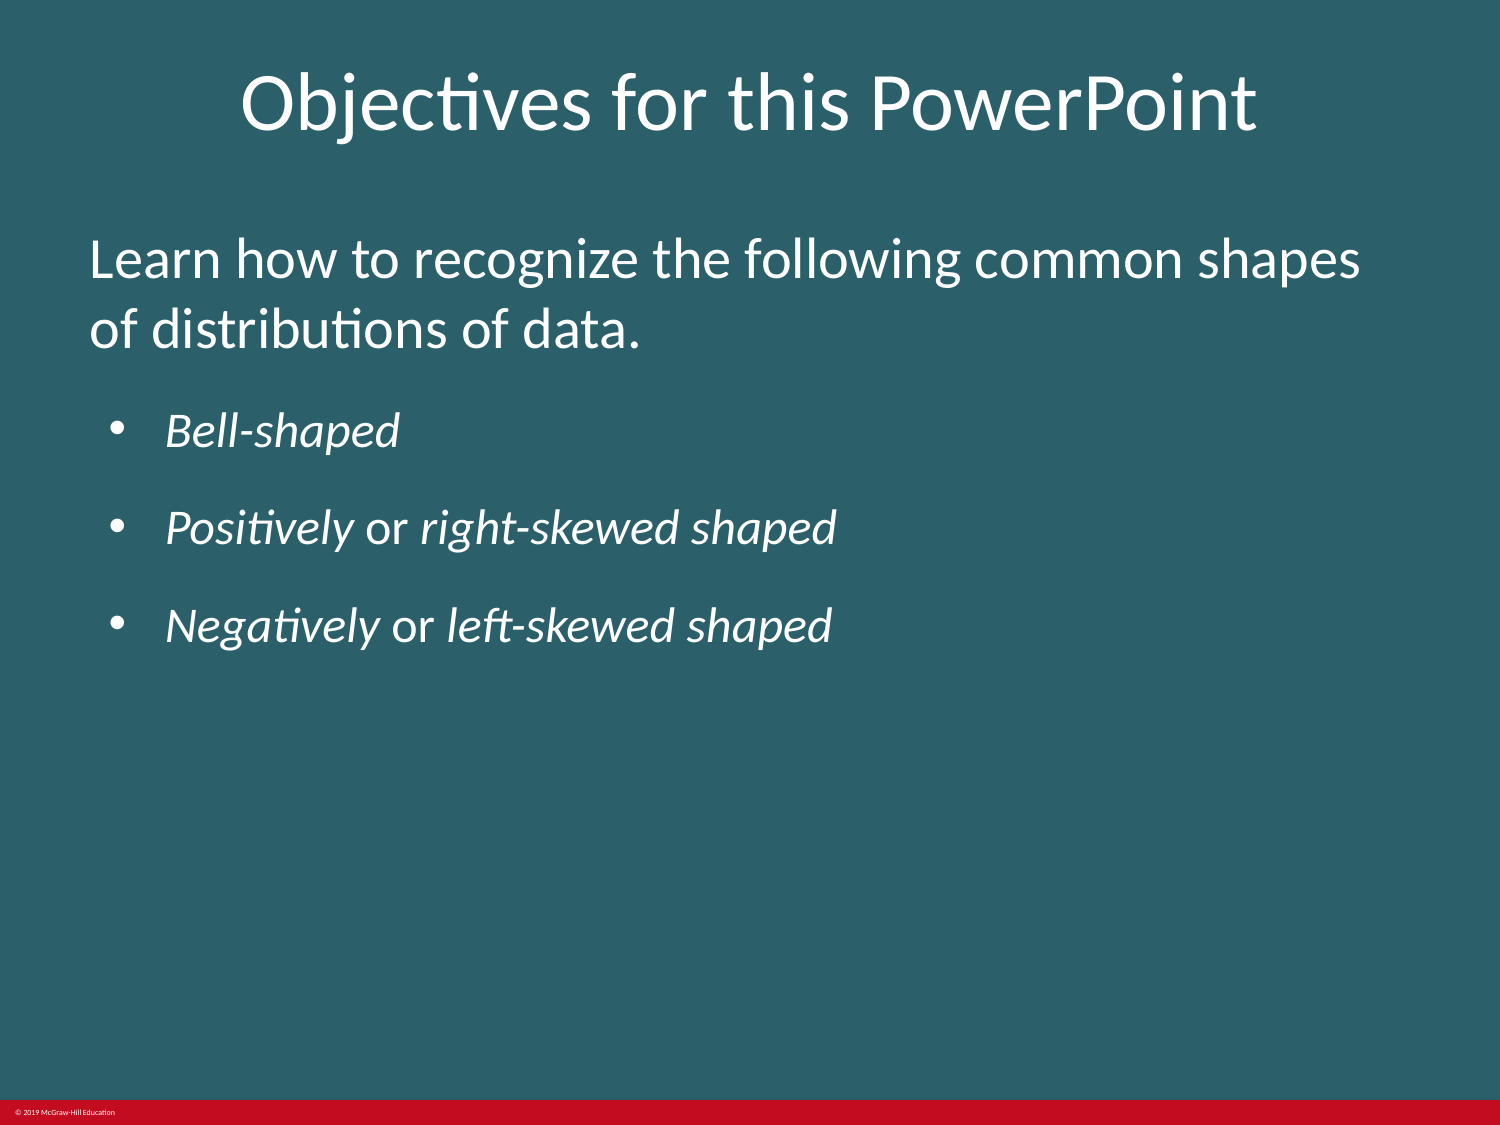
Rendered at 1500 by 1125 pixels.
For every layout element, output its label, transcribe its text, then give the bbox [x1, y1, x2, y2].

list Learn how to recognize the following common shapes of distributions of data. Bell-shaped Positively or right-skewed shaped Negatively or left-skewed shaped [75, 212, 1425, 1075]
title Objectives for this PowerPoint [0, 0, 1500, 195]
